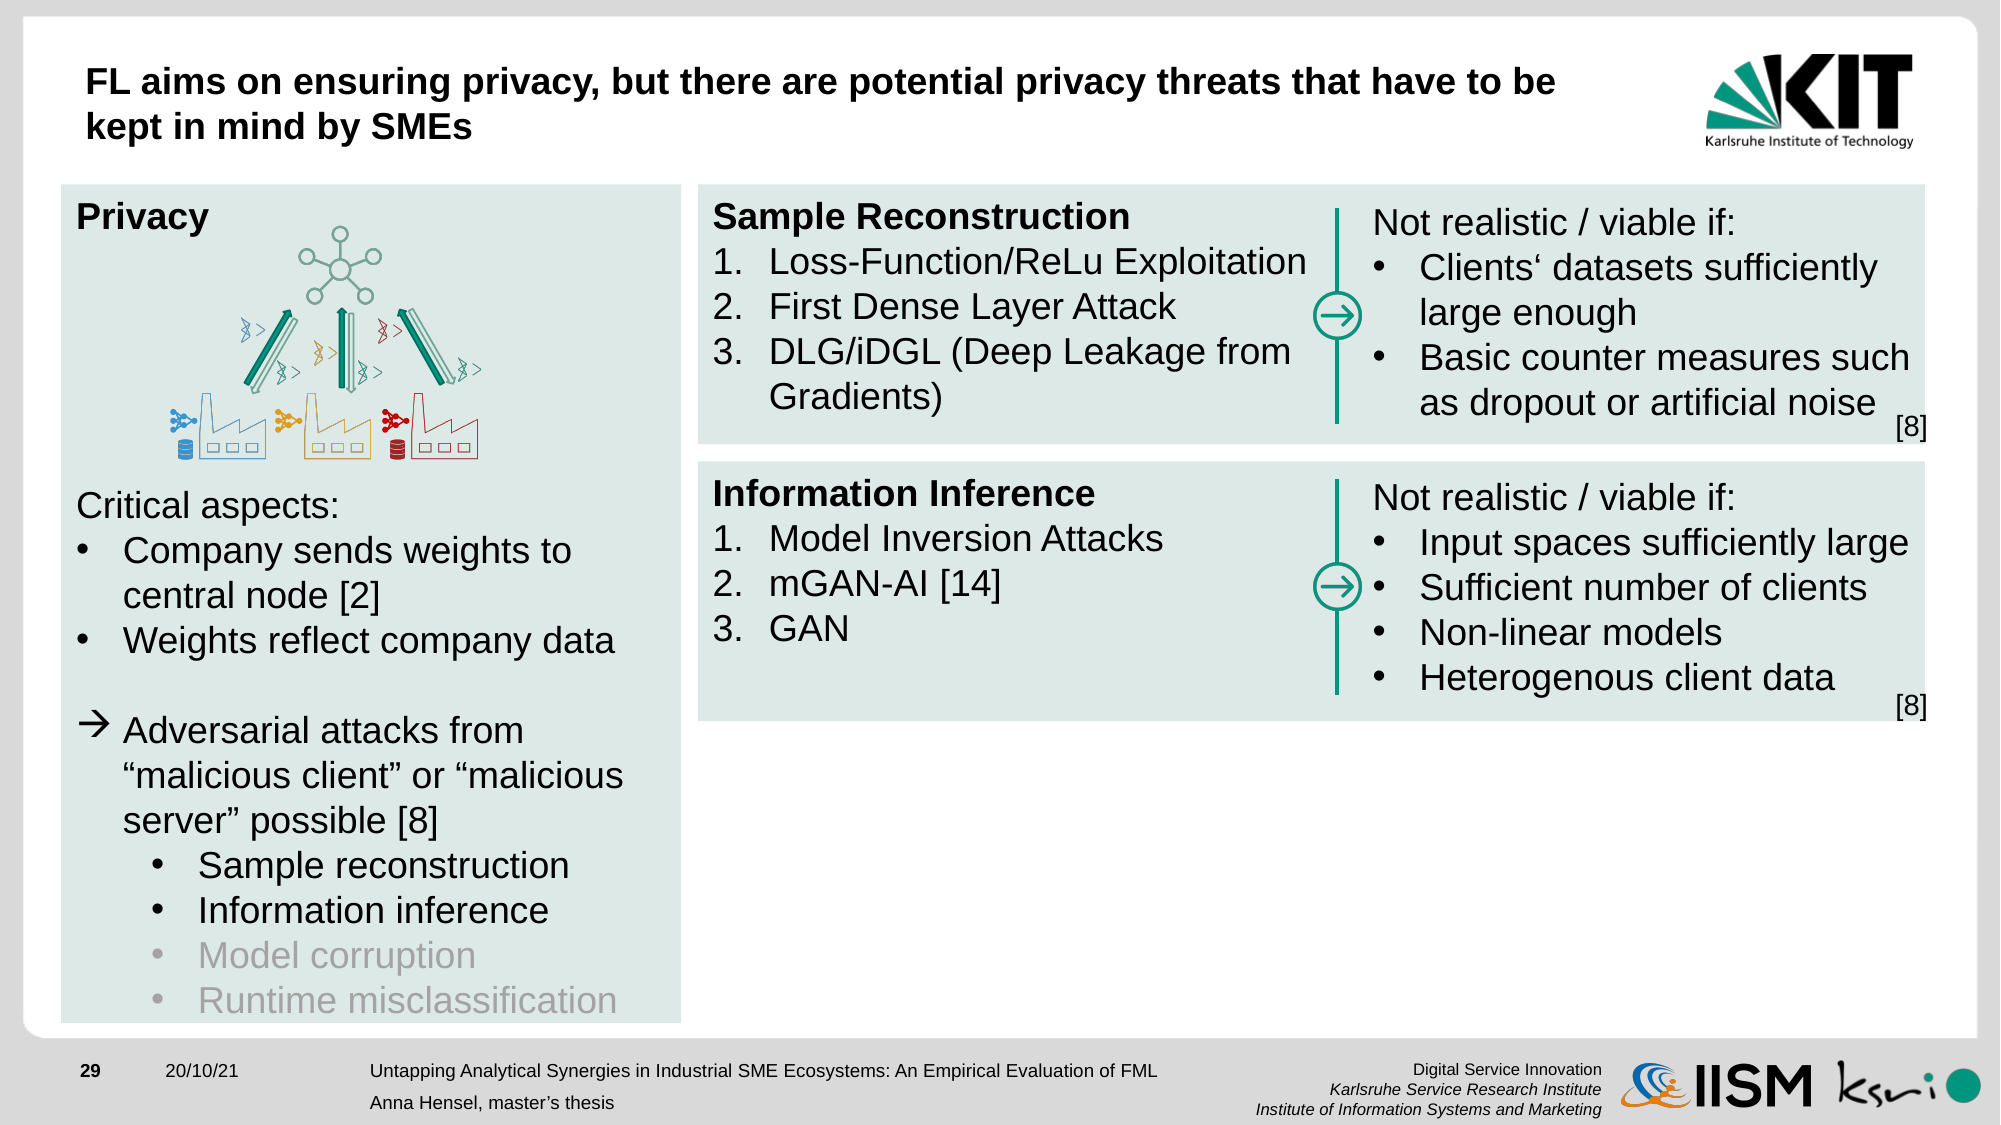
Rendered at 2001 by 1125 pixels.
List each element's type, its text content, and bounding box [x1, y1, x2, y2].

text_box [170, 210, 491, 473]
title FL aims on ensuring privacy, but there are potential privacy threats that have to be kept in mind by SMEs [85, 54, 1598, 148]
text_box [1307, 207, 1367, 425]
slide_number 29 [55, 1058, 126, 1095]
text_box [1307, 478, 1367, 696]
picture [0, 0, 2000, 1125]
footer Untapping Analytical Synergies in Industrial SME Ecosystems: An Empirical Evaluation of FML Anna Hensel, master’s thesis [369, 1058, 1247, 1119]
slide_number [165, 1058, 355, 1119]
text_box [697, 461, 2000, 799]
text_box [697, 184, 2000, 461]
text_box Privacy Critical aspects: Company sends weights to central node [2] Weights reflect company data Adversarial attacks from “malicious client” or “malicious server” possible [8] Sample reconstruction Information inference Model corruption Runtime misclassification [60, 184, 682, 1024]
